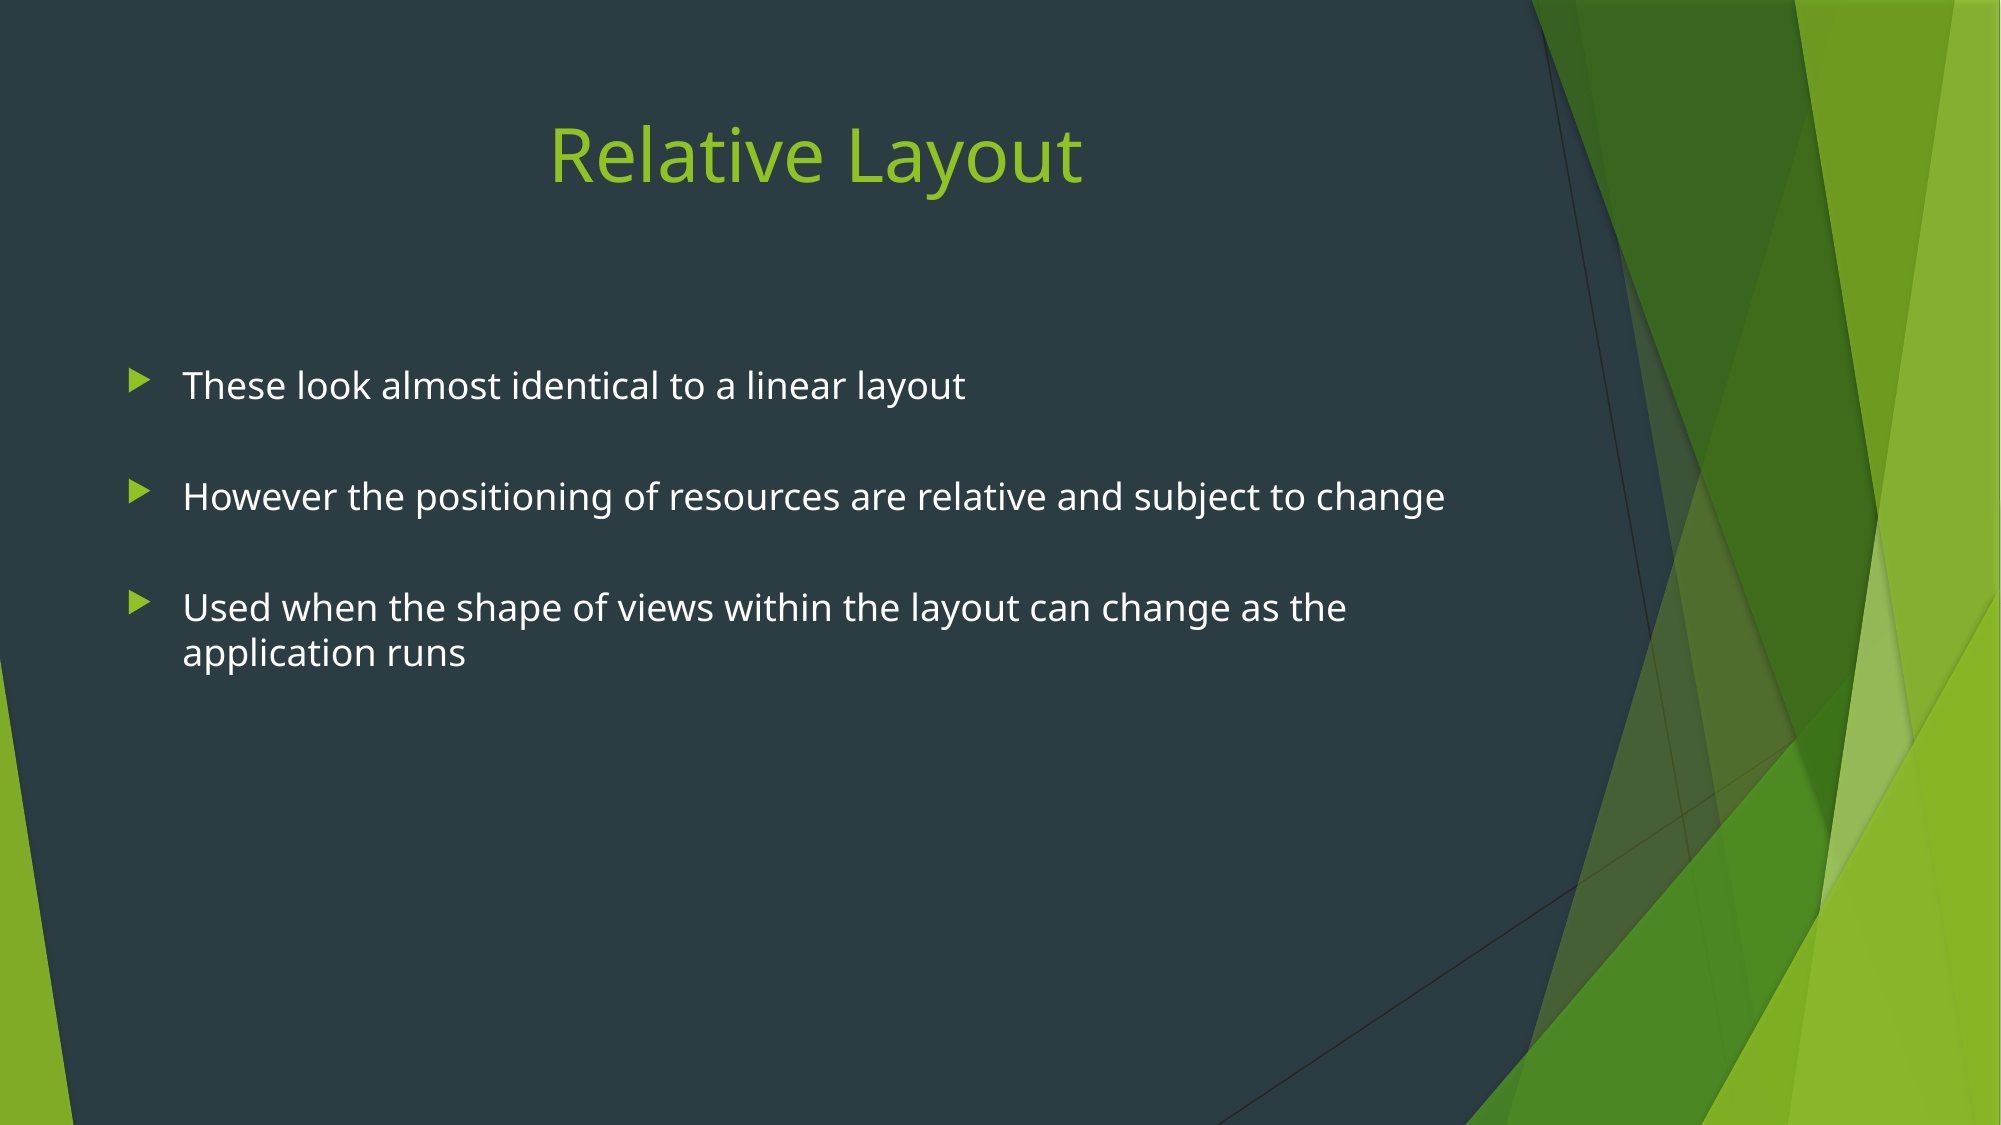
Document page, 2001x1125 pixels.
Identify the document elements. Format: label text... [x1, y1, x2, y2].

title Relative Layout [111, 99, 1522, 317]
list These look almost identical to a linear layout However the positioning of resources are relative and subject to change Used when the shape of views within the layout can change as the application runs [111, 354, 1522, 992]
